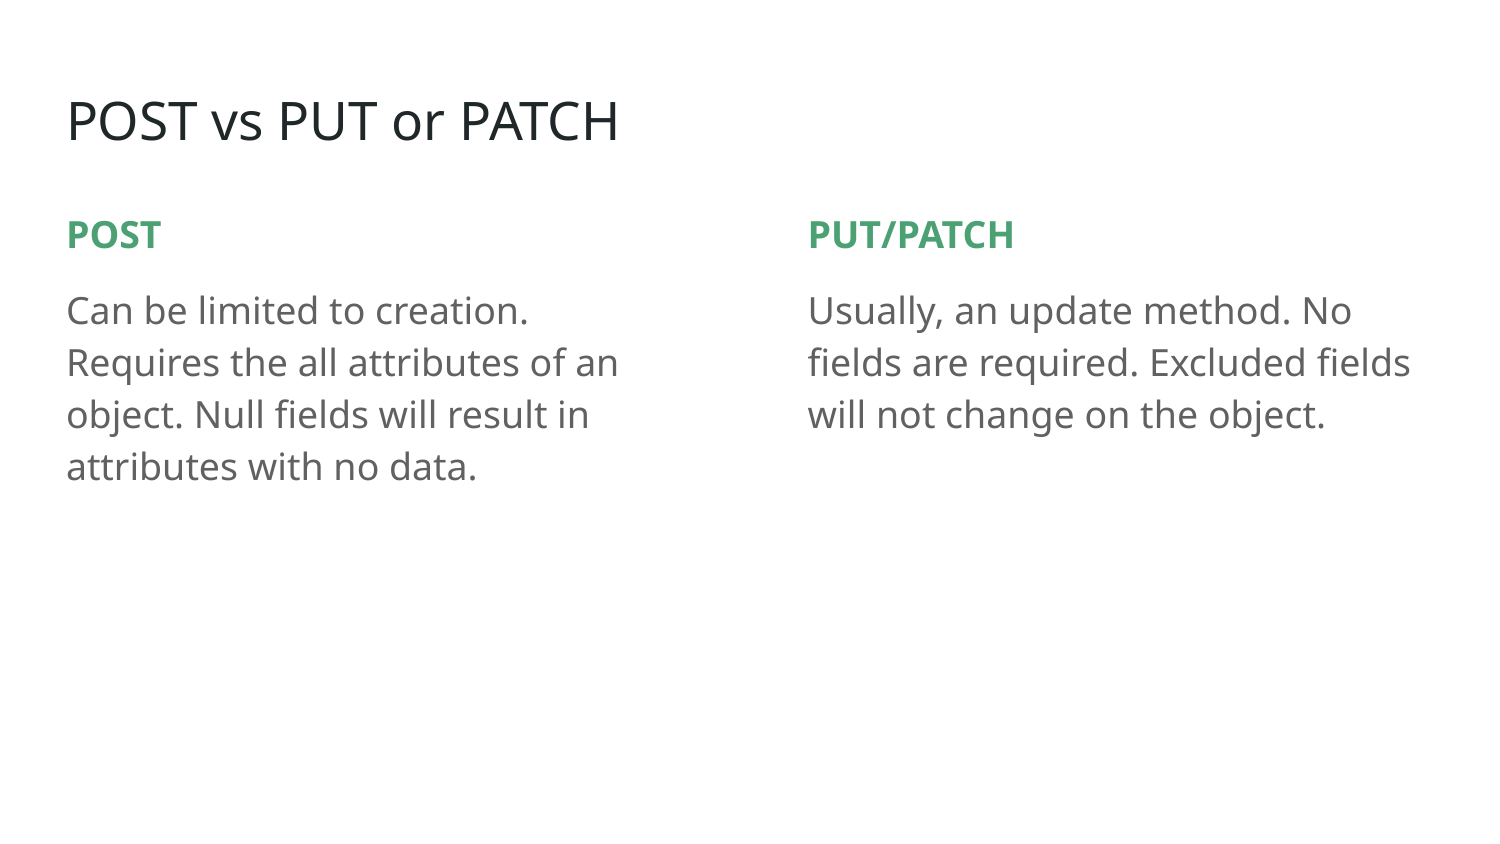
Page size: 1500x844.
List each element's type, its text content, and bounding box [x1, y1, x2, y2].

text_box PUT/PATCH Usually, an update method. No fields are required. Excluded fields will not change on the object. [792, 189, 1449, 750]
text_box POST Can be limited to creation. Requires the all attributes of an object. Null fields will result in attributes with no data. [51, 189, 708, 750]
text_box POST vs PUT or PATCH [51, 72, 1449, 167]
